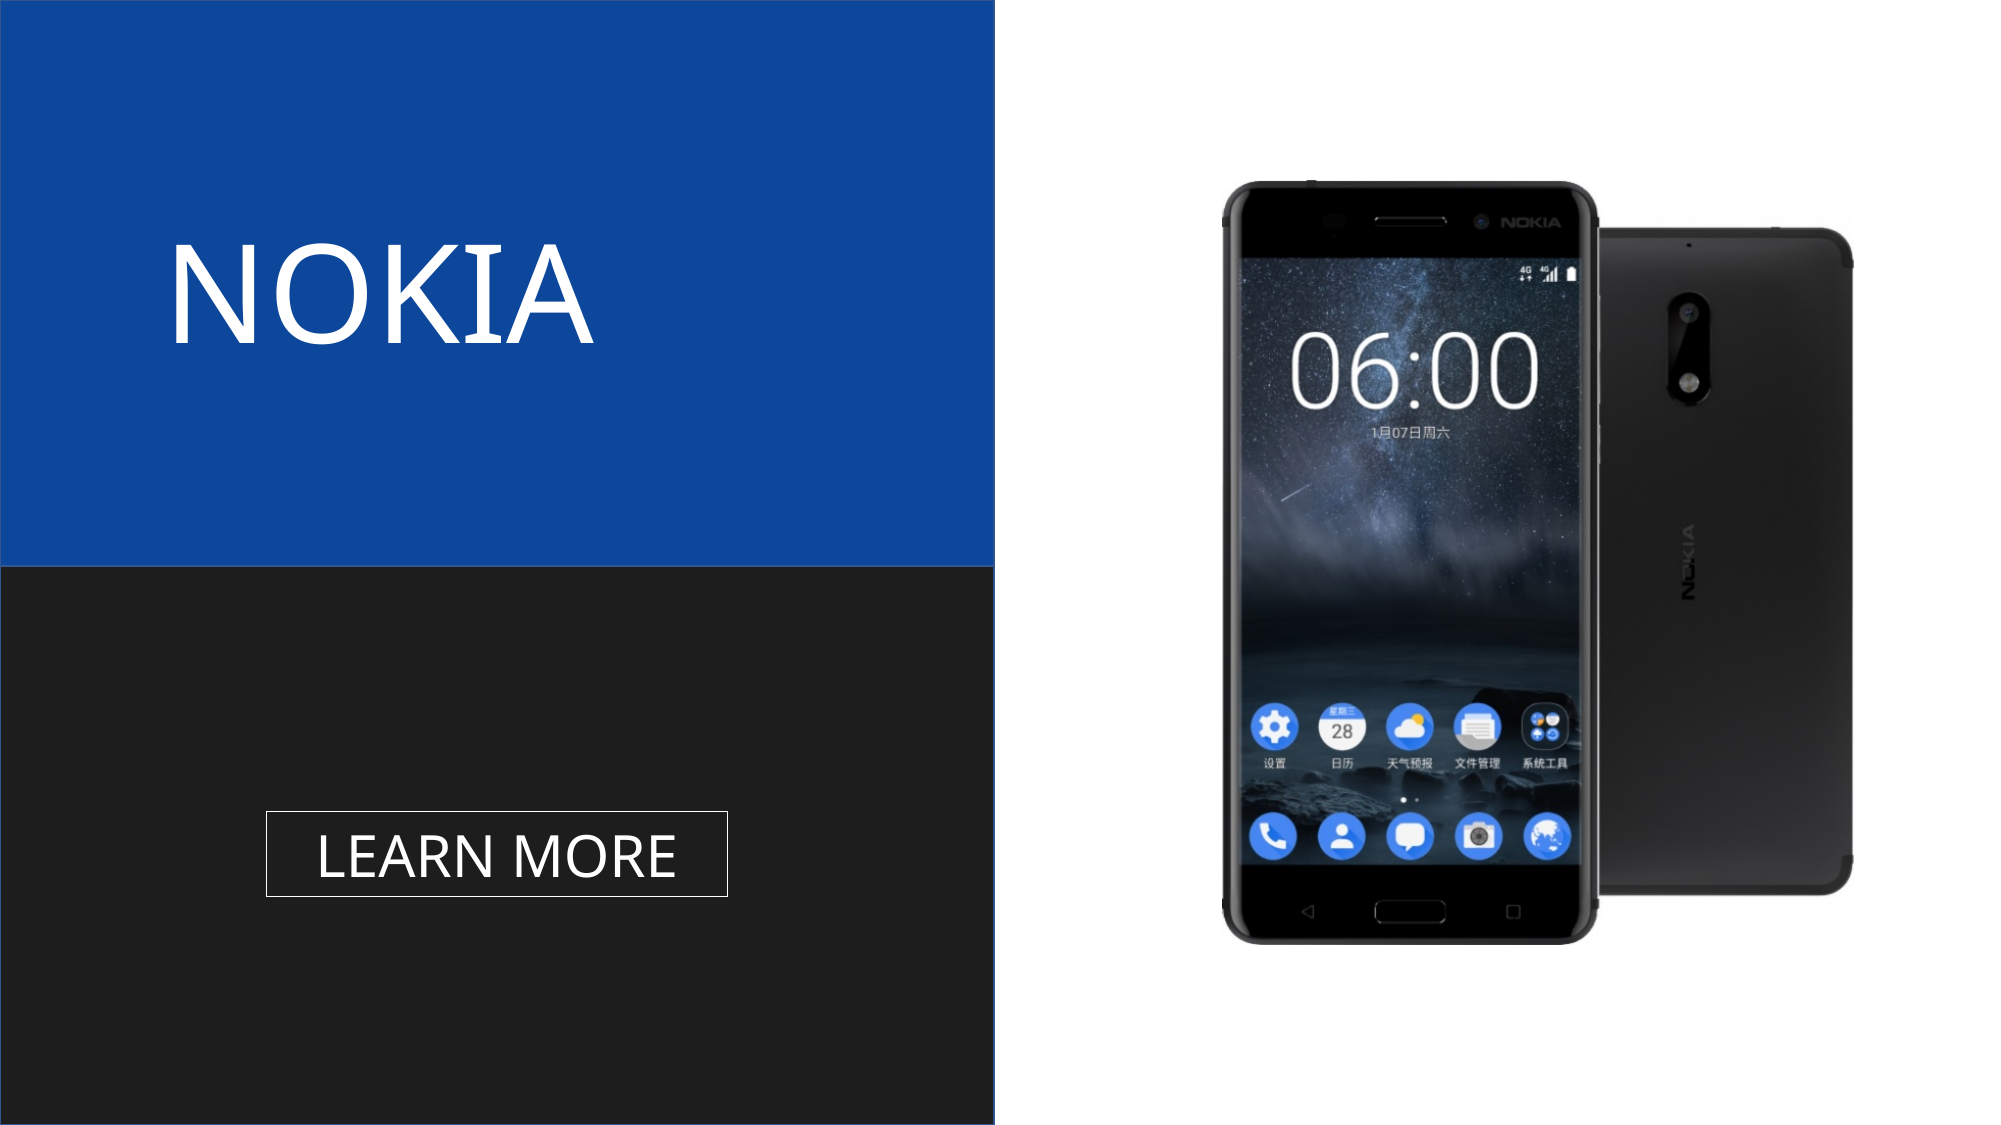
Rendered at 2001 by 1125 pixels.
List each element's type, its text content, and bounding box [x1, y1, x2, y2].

text_box NOKIA [148, 199, 846, 379]
text_box LEARN MORE [266, 811, 728, 897]
text_box [0, 565, 995, 1125]
picture [1222, 180, 1854, 945]
text_box [0, 0, 995, 565]
